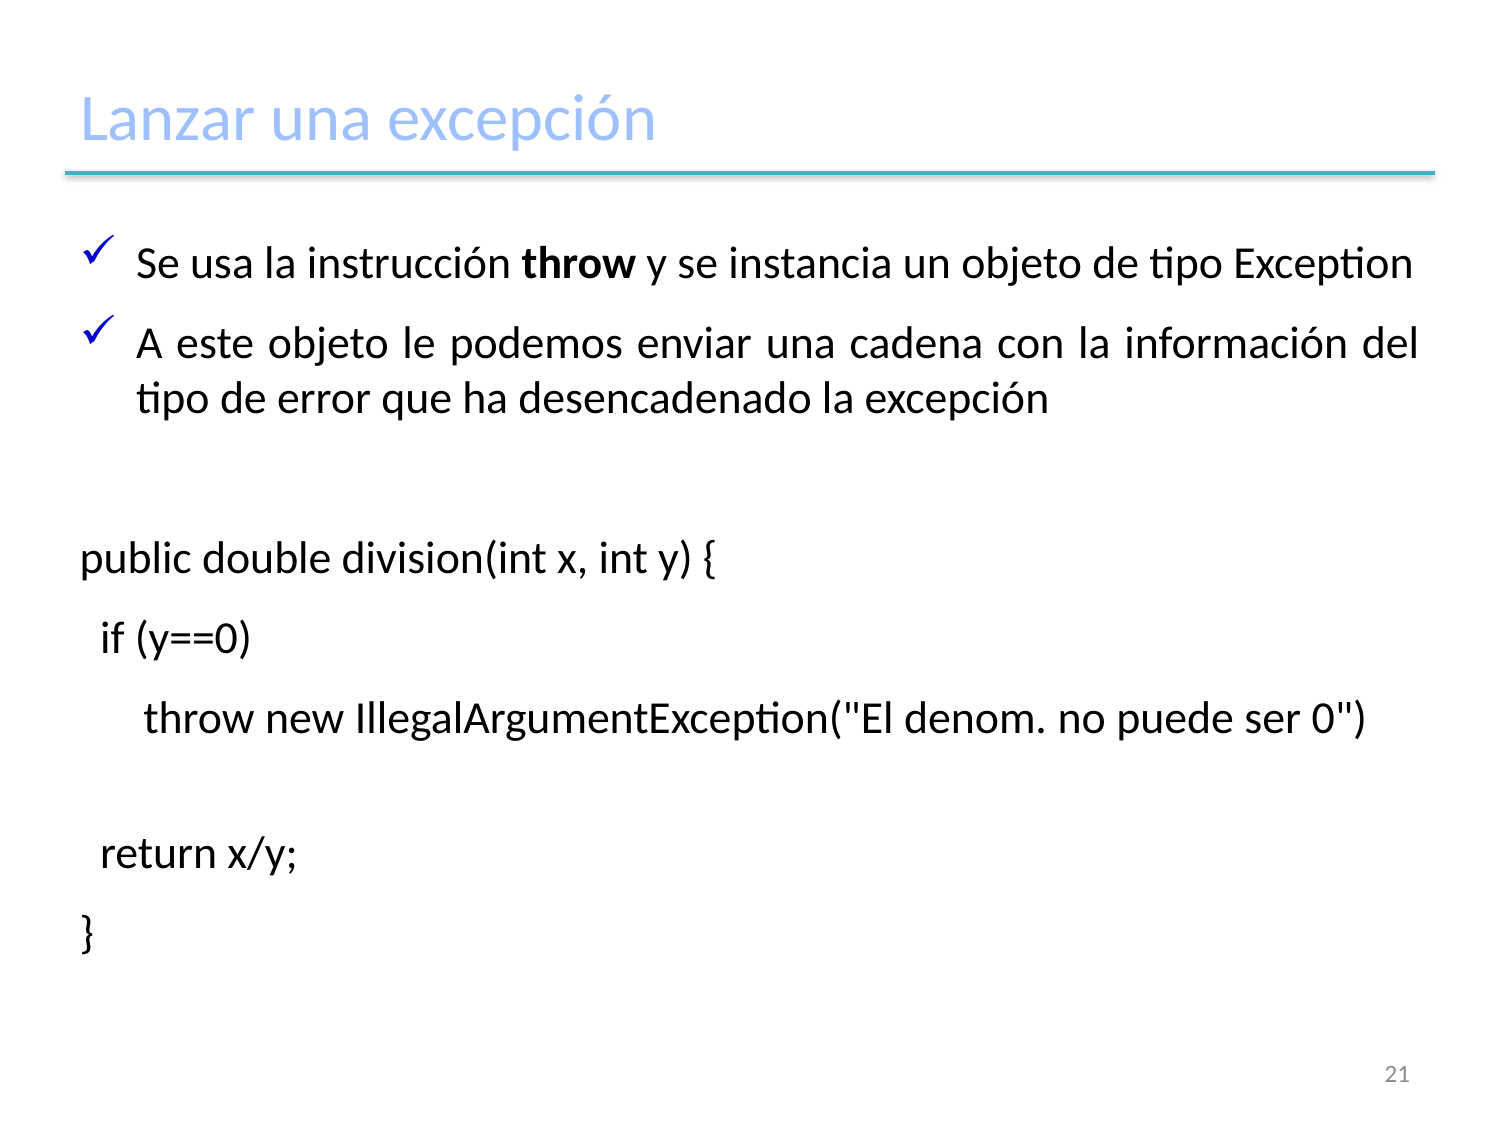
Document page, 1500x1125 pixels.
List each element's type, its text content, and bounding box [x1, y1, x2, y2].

slide_number 21 [1074, 1042, 1425, 1103]
text_box Se usa la instrucción throw y se instancia un objeto de tipo Exception A este objeto le podemos enviar una cadena con la información del tipo de error que ha desencadenado la excepción public double division(int x, int y) { if (y==0) throw new IllegalArgumentException("El denom. no puede ser 0") return x/y; } [64, 225, 1436, 1045]
title Lanzar una excepción [64, 54, 1437, 171]
